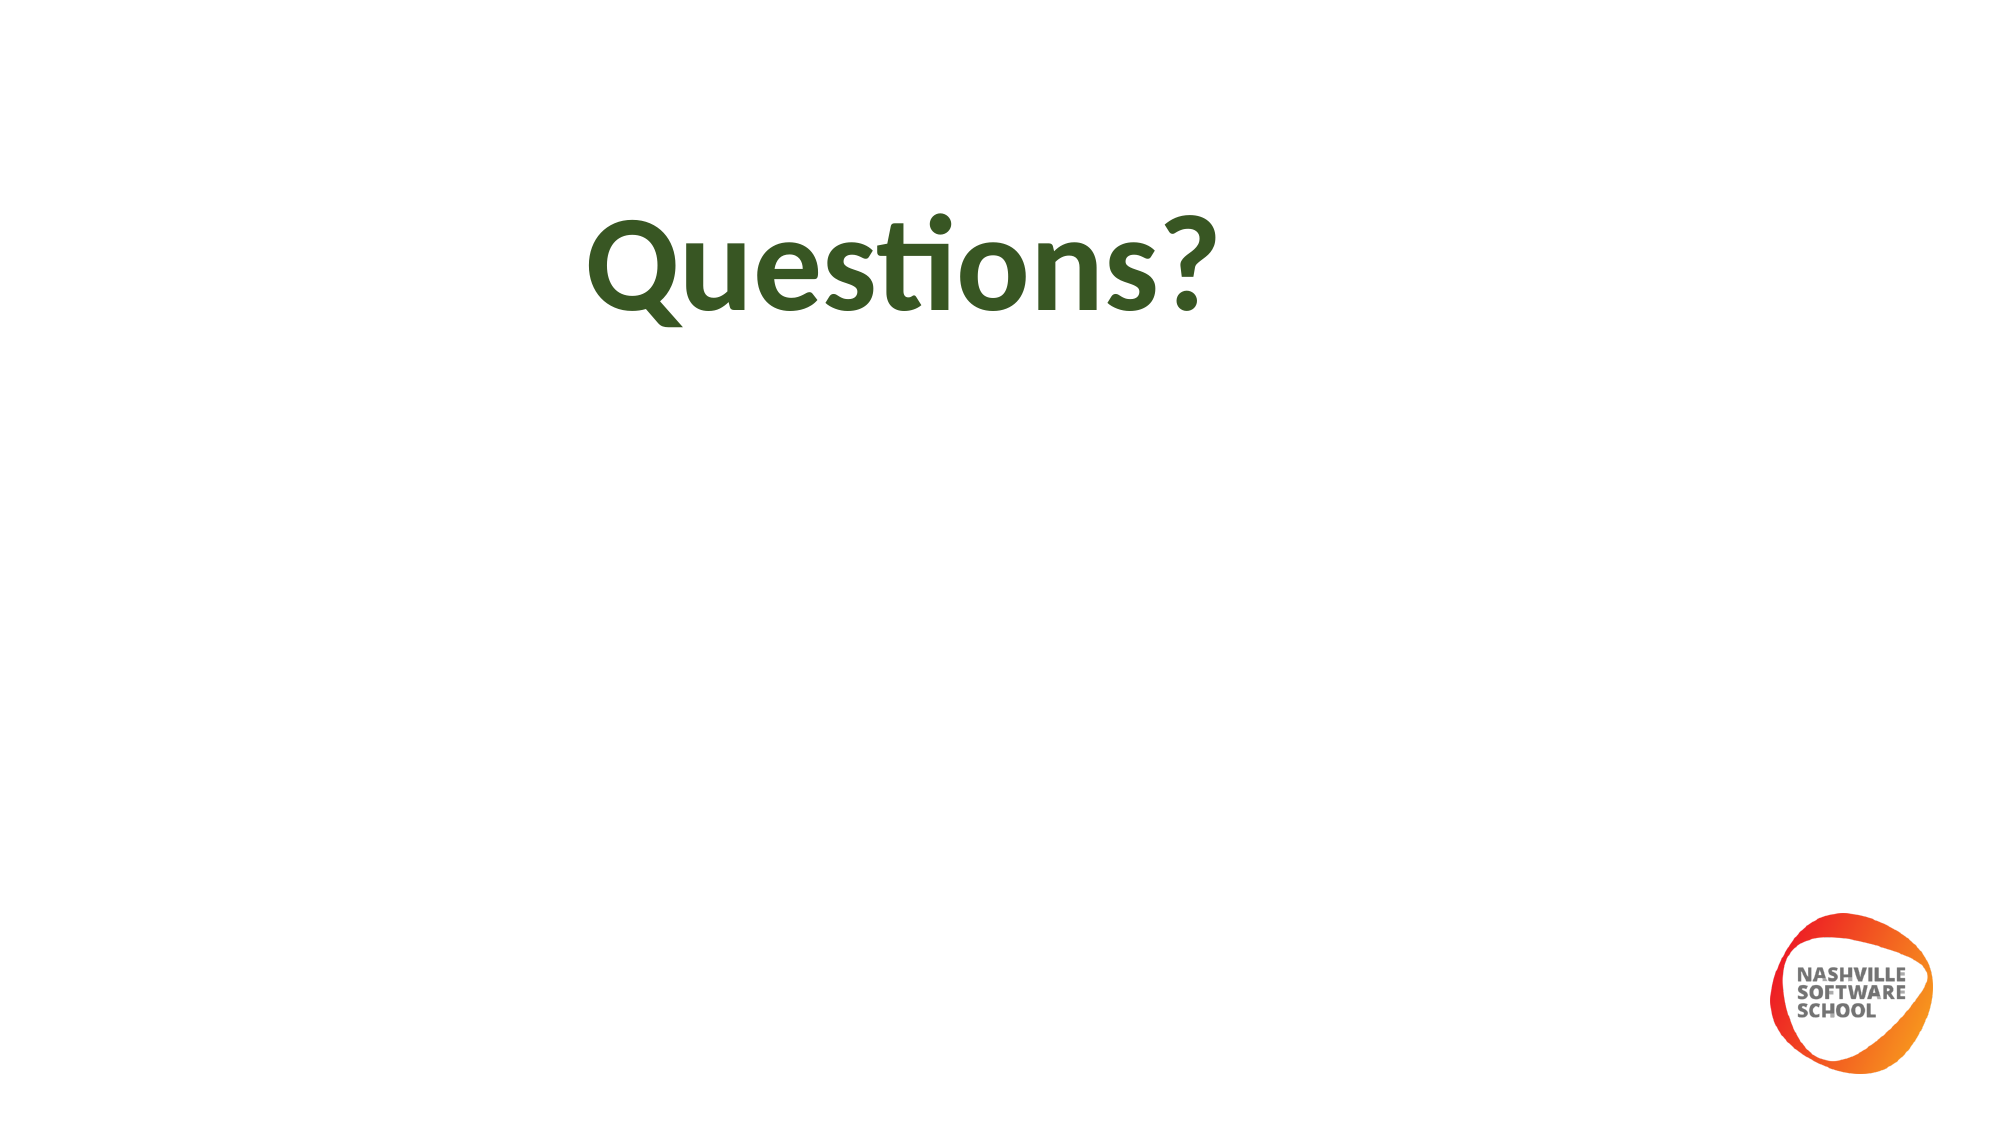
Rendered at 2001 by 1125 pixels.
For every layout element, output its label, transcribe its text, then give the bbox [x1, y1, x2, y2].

text_box Questions? [570, 184, 1281, 365]
picture [1770, 913, 1933, 1075]
